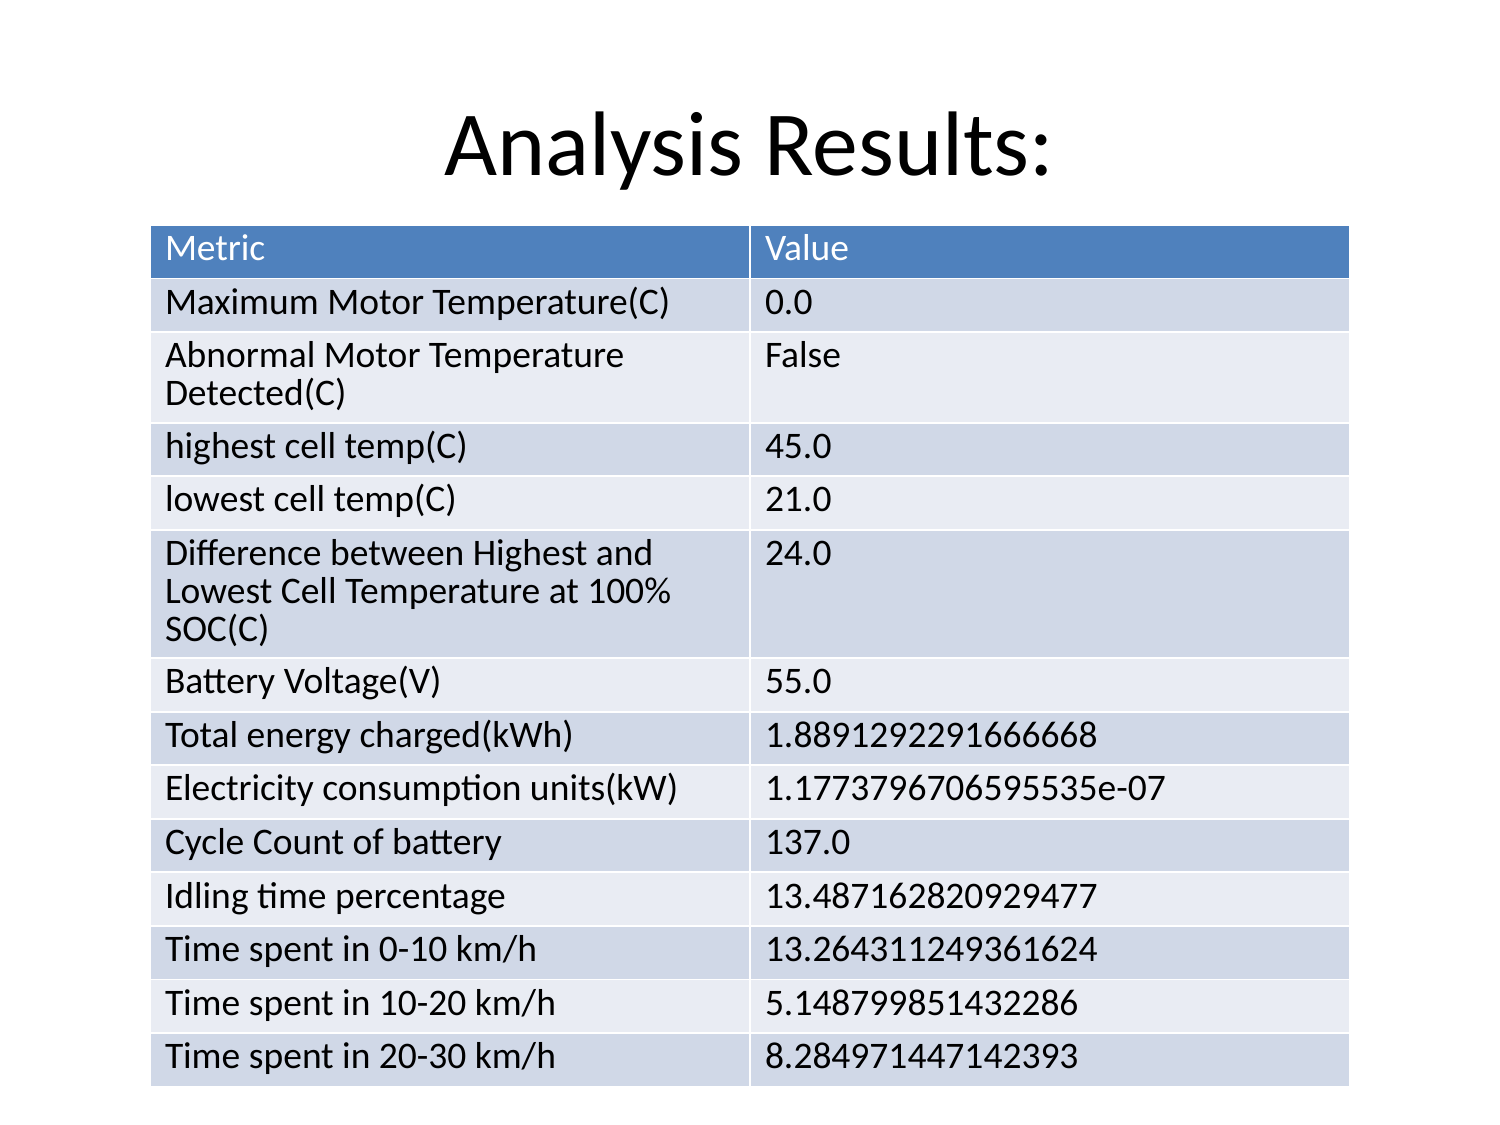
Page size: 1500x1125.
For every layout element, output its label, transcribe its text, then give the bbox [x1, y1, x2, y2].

table_cell lowest cell temp(C) [151, 477, 749, 529]
table_cell False [751, 333, 1349, 422]
table_cell 45.0 [751, 424, 1349, 475]
table_header Metric [151, 226, 749, 278]
table_cell 1.1773796706595535e-07 [751, 766, 1349, 818]
table_cell highest cell temp(C) [151, 424, 749, 475]
table_cell Cycle Count of battery [151, 820, 749, 871]
table_cell 21.0 [751, 477, 1349, 529]
table_cell Total energy charged(kWh) [151, 713, 749, 764]
table_cell 13.264311249361624 [751, 927, 1349, 979]
table_cell 137.0 [751, 820, 1349, 871]
title Analysis Results: [75, 45, 1425, 233]
table_cell Idling time percentage [151, 873, 749, 925]
table_cell Electricity consumption units(kW) [151, 766, 749, 818]
table_cell 55.0 [751, 659, 1349, 711]
table_cell Difference between Highest and Lowest Cell Temperature at 100% SOC(C) [151, 531, 749, 657]
table_cell Time spent in 0-10 km/h [151, 927, 749, 979]
table_cell Maximum Motor Temperature(C) [151, 279, 749, 331]
table_cell 8.284971447142393 [751, 1034, 1349, 1086]
table_cell 24.0 [751, 531, 1349, 657]
table_cell 13.487162820929477 [751, 873, 1349, 925]
table_header Value [751, 226, 1349, 278]
table_cell 0.0 [751, 279, 1349, 331]
table_cell Time spent in 20-30 km/h [151, 1034, 749, 1086]
table_cell Abnormal Motor Temperature Detected(C) [151, 333, 749, 422]
table_cell 1.8891292291666668 [751, 713, 1349, 764]
table_cell Time spent in 10-20 km/h [151, 980, 749, 1032]
table_cell 5.148799851432286 [751, 980, 1349, 1032]
table_cell Battery Voltage(V) [151, 659, 749, 711]
